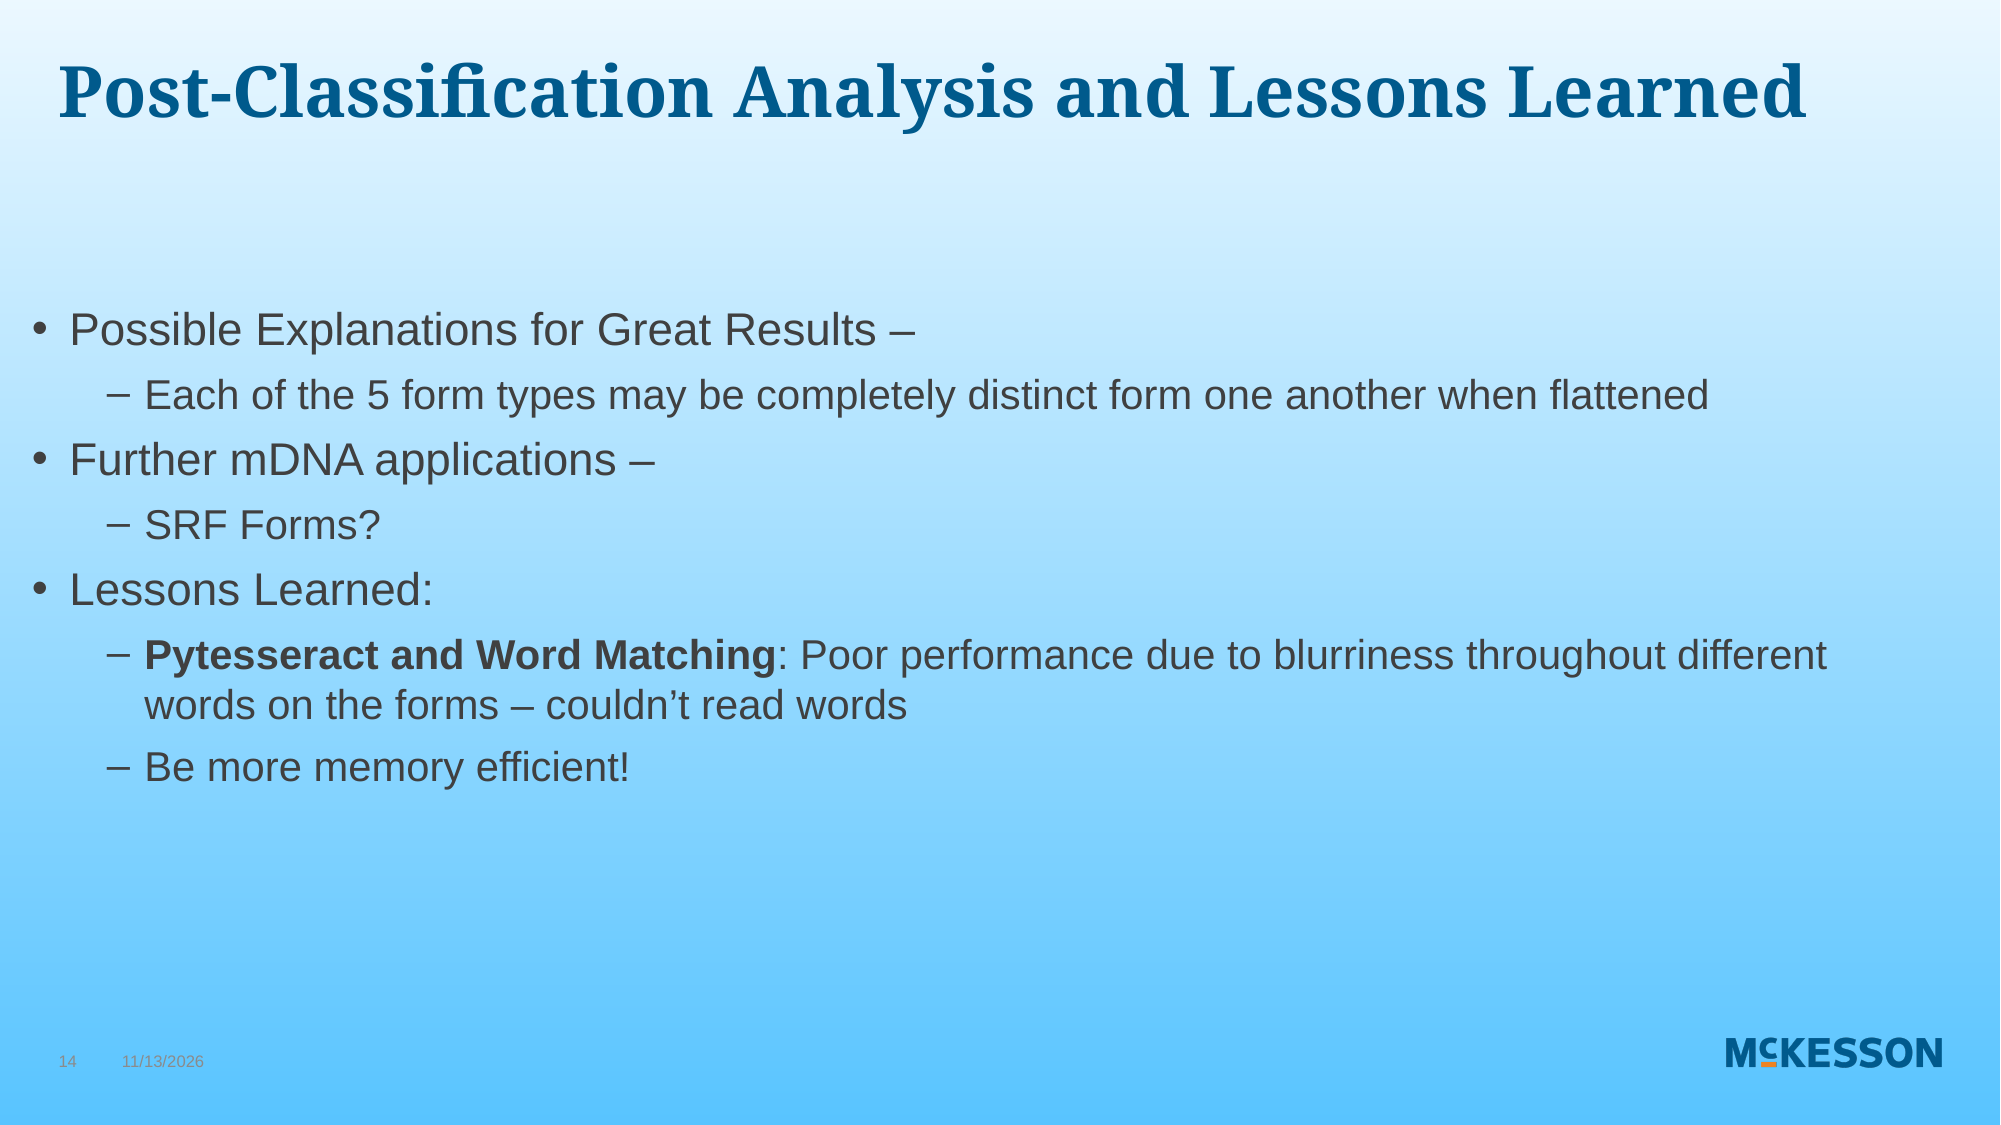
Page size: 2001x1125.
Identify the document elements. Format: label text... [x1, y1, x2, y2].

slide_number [121, 1040, 225, 1071]
slide_number 14 [58, 1040, 117, 1071]
picture [1719, 1034, 1949, 1071]
list Possible Explanations for Great Results – Each of the 5 form types may be completely distinct form one another when flattened Further mDNA applications – SRF Forms? Lessons Learned: Pytesseract and Word Matching: Poor performance due to blurriness throughout different words on the forms – couldn’t read words Be more memory efficient! [31, 299, 1916, 809]
title Post-Classification Analysis and Lessons Learned [58, 56, 1943, 117]
